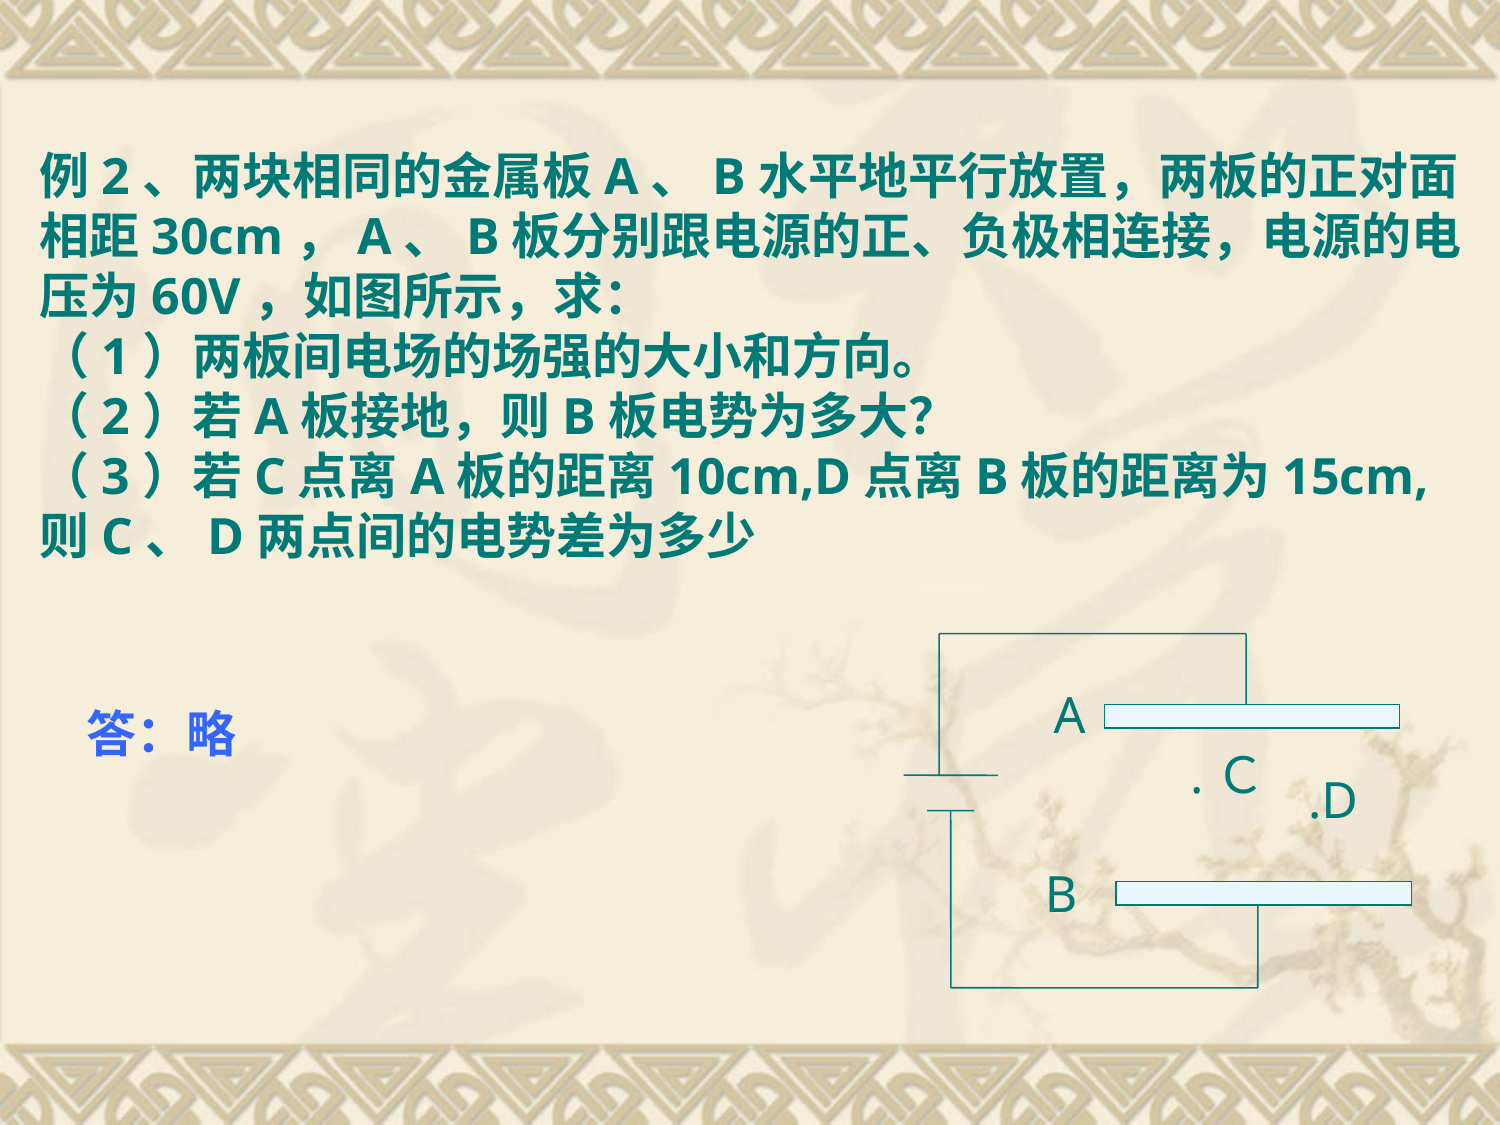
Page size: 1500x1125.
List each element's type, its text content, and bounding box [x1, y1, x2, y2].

text_box 答：略 [71, 694, 252, 770]
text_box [903, 633, 1412, 988]
picture [0, 0, 1500, 1125]
text_box 例2、两块相同的金属板A、B水平地平行放置，两板的正对面相距30cm，A、B板分别跟电源的正、负极相连接，电源的电压为60V，如图所示，求： （1）两板间电场的场强的大小和方向。 （2）若A板接地，则B板电势为多大？ （3）若C点离A板的距离10cm,D点离B板的距离为15cm,则C、D两点间的电势差为多少 [24, 137, 1500, 573]
